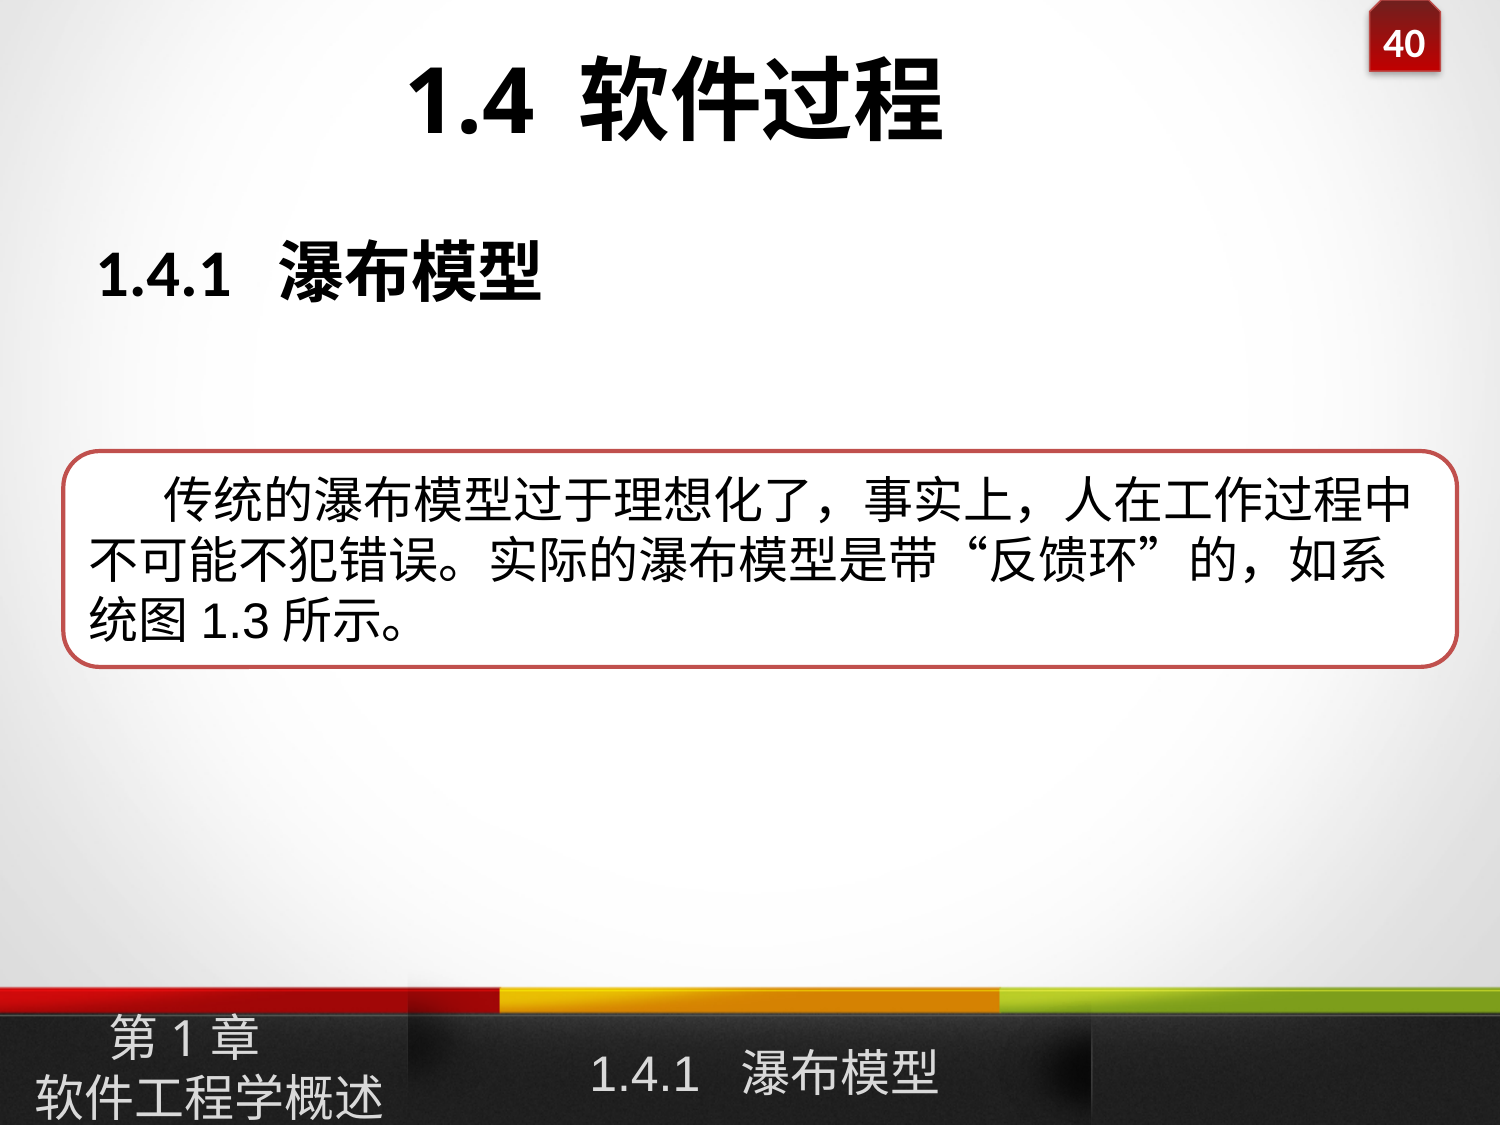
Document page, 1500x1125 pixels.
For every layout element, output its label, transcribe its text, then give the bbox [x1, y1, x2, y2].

title 1.4 软件过程 [0, 3, 1350, 192]
text_box 传统的瀑布模型过于理想化了，事实上，人在工作过程中不可能不犯错误。实际的瀑布模型是带“反馈环”的，如系统图1.3所示。 [61, 448, 1460, 670]
list 1.4.1 瀑布模型 [78, 220, 693, 323]
text_box 1.4.1 瀑布模型 [458, 1032, 1073, 1111]
picture [0, 0, 1500, 1125]
